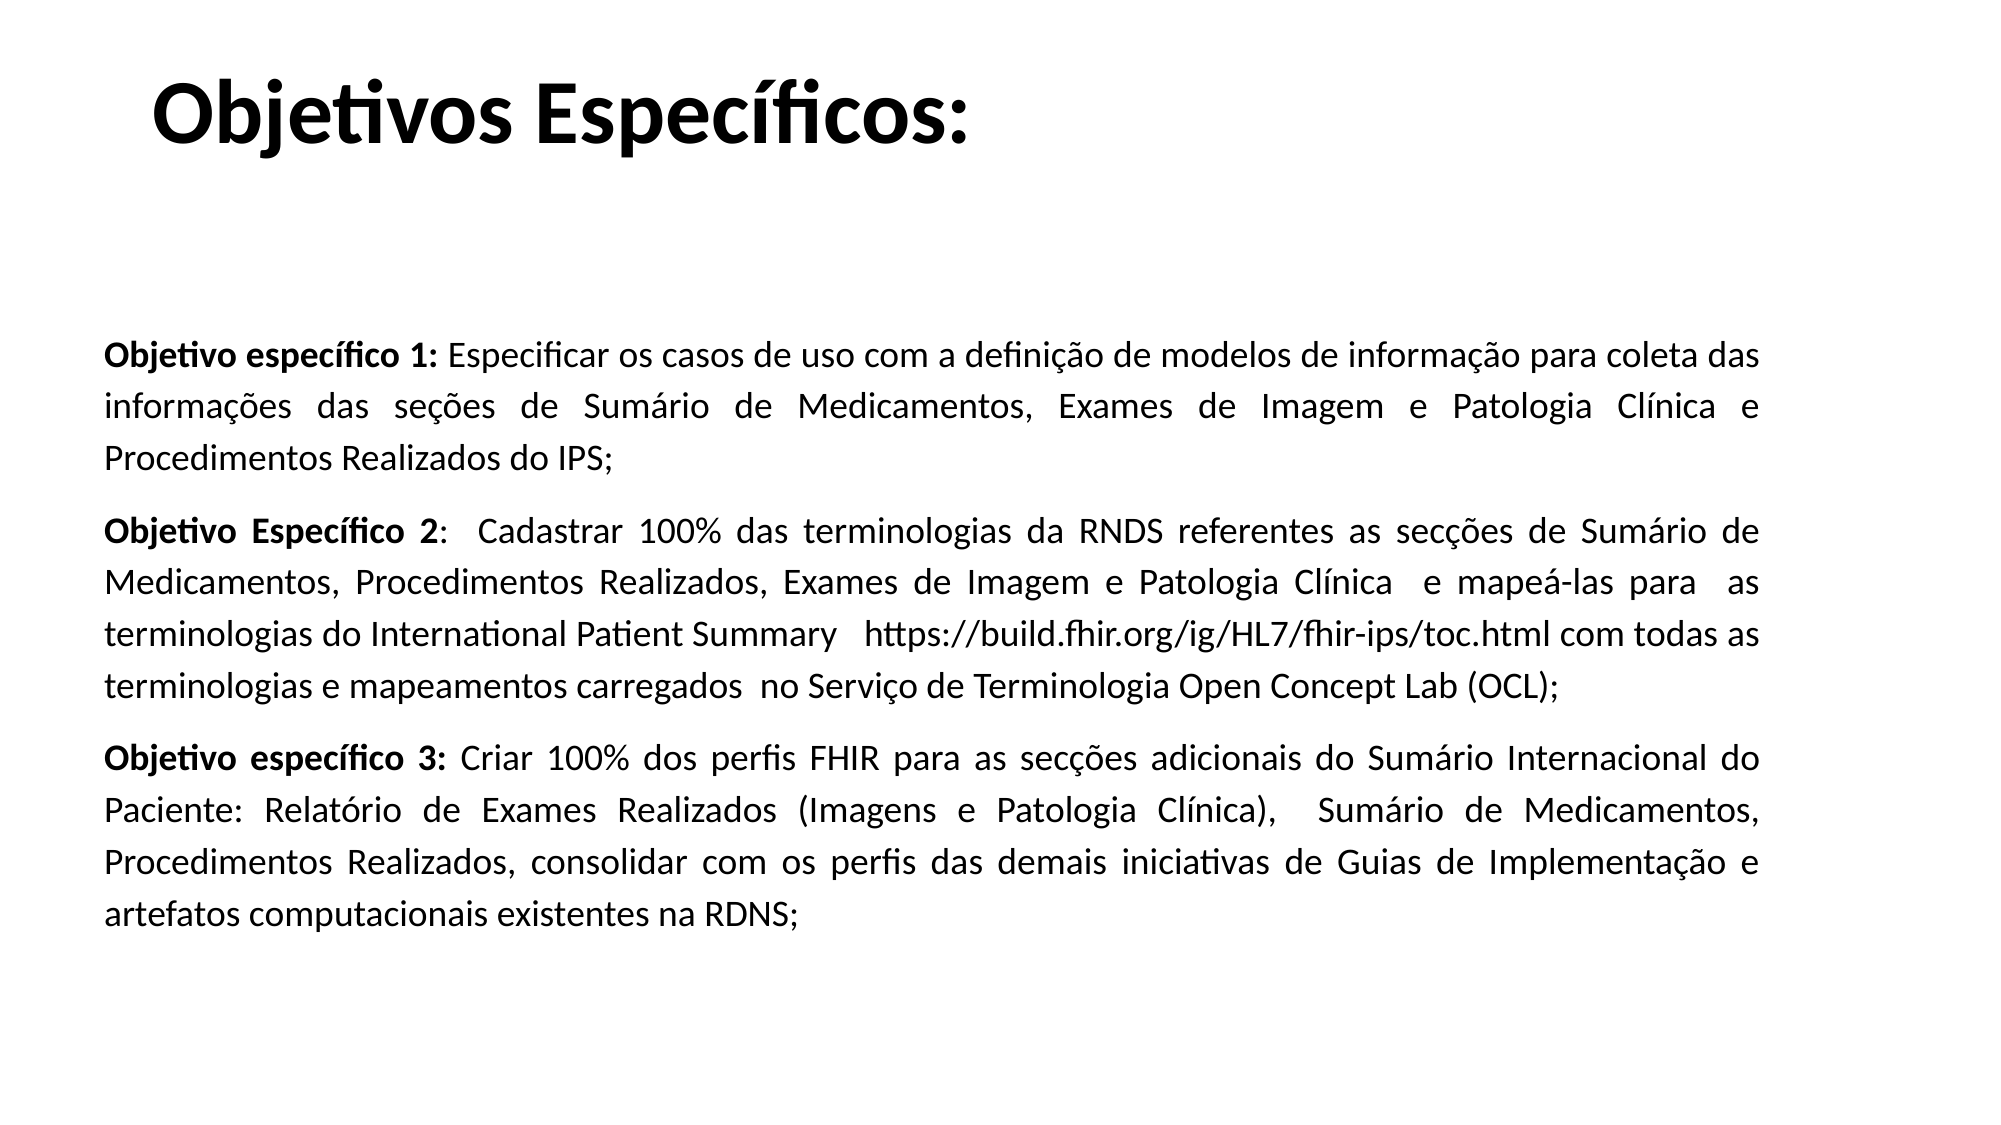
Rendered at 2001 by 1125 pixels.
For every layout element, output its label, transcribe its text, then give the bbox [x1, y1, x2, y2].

title Objetivos Específicos: [137, 59, 1863, 278]
list Objetivo específico 1: Especificar os casos de uso com a definição de modelos de informação para coleta das informações das seções de Sumário de Medicamentos, Exames de Imagem e Patologia Clínica e Procedimentos Realizados do IPS; Objetivo Específico 2: Cadastrar 100% das terminologias da RNDS referentes as secções de Sumário de Medicamentos, Procedimentos Realizados, Exames de Imagem e Patologia Clínica e mapeá-las para as terminologias do International Patient Summary https://build.fhir.org/ig/HL7/fhir-ips/toc.html com todas as terminologias e mapeamentos carregados no Serviço de Terminologia Open Concept Lab (OCL); Objetivo específico 3: Criar 100% dos perfis FHIR para as secções adicionais do Sumário Internacional do Paciente: Relatório de Exames Realizados (Imagens e Patologia Clínica), Sumário de Medicamentos, Procedimentos Realizados, consolidar com os perfis das demais iniciativas de Guias de Implementação e artefatos computacionais existentes na RDNS; [89, 249, 1815, 964]
